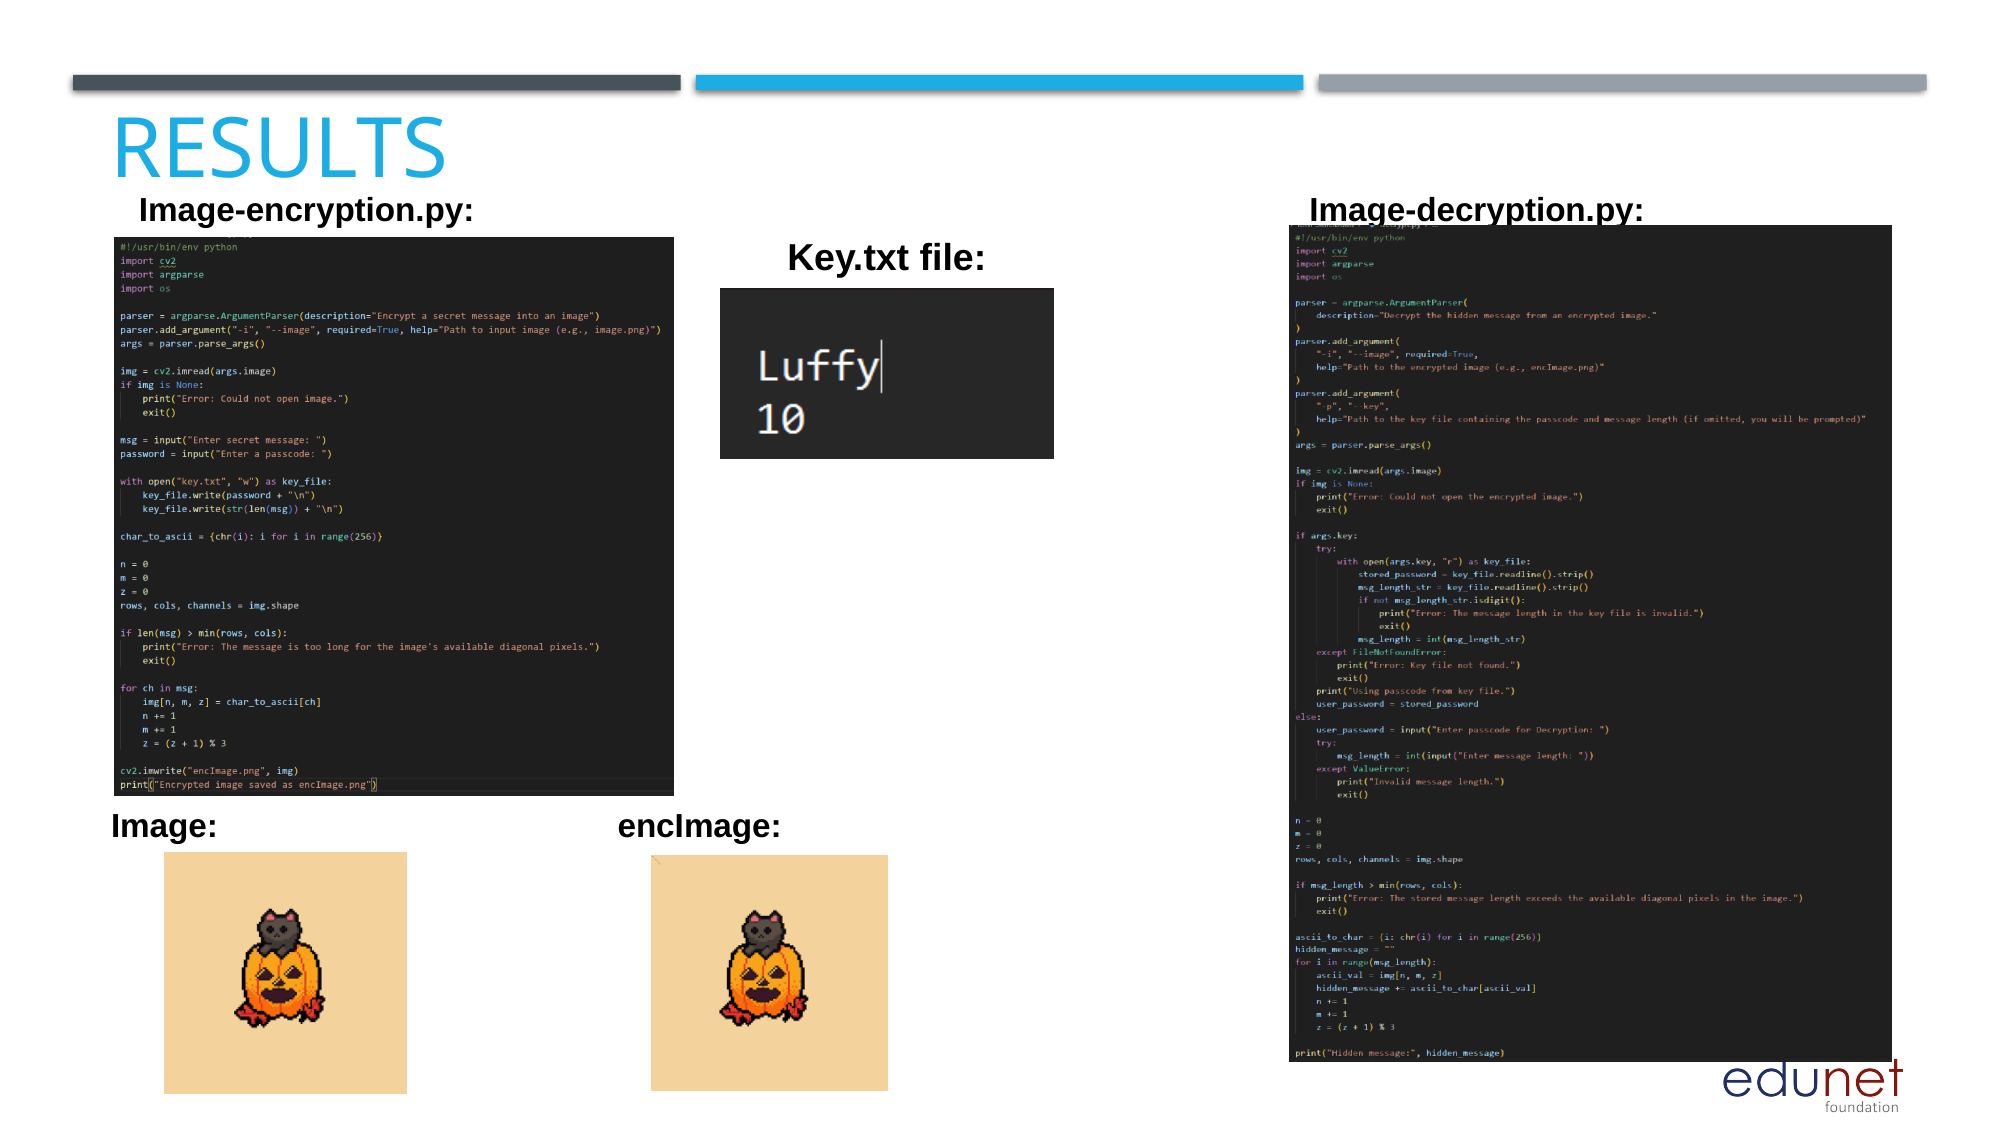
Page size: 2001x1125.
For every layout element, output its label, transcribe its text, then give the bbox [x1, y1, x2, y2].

picture [1288, 225, 1905, 1116]
picture [719, 287, 1055, 460]
picture [651, 855, 888, 1092]
title Results [95, 115, 1905, 203]
text_box Image-decryption.py: [1294, 180, 1660, 223]
picture [164, 851, 407, 1095]
text_box encImage: [602, 796, 797, 852]
text_box Image-encryption.py: [124, 180, 490, 235]
text_box Key.txt file: [772, 225, 1002, 285]
text_box Image: [96, 796, 234, 852]
picture [113, 237, 675, 796]
